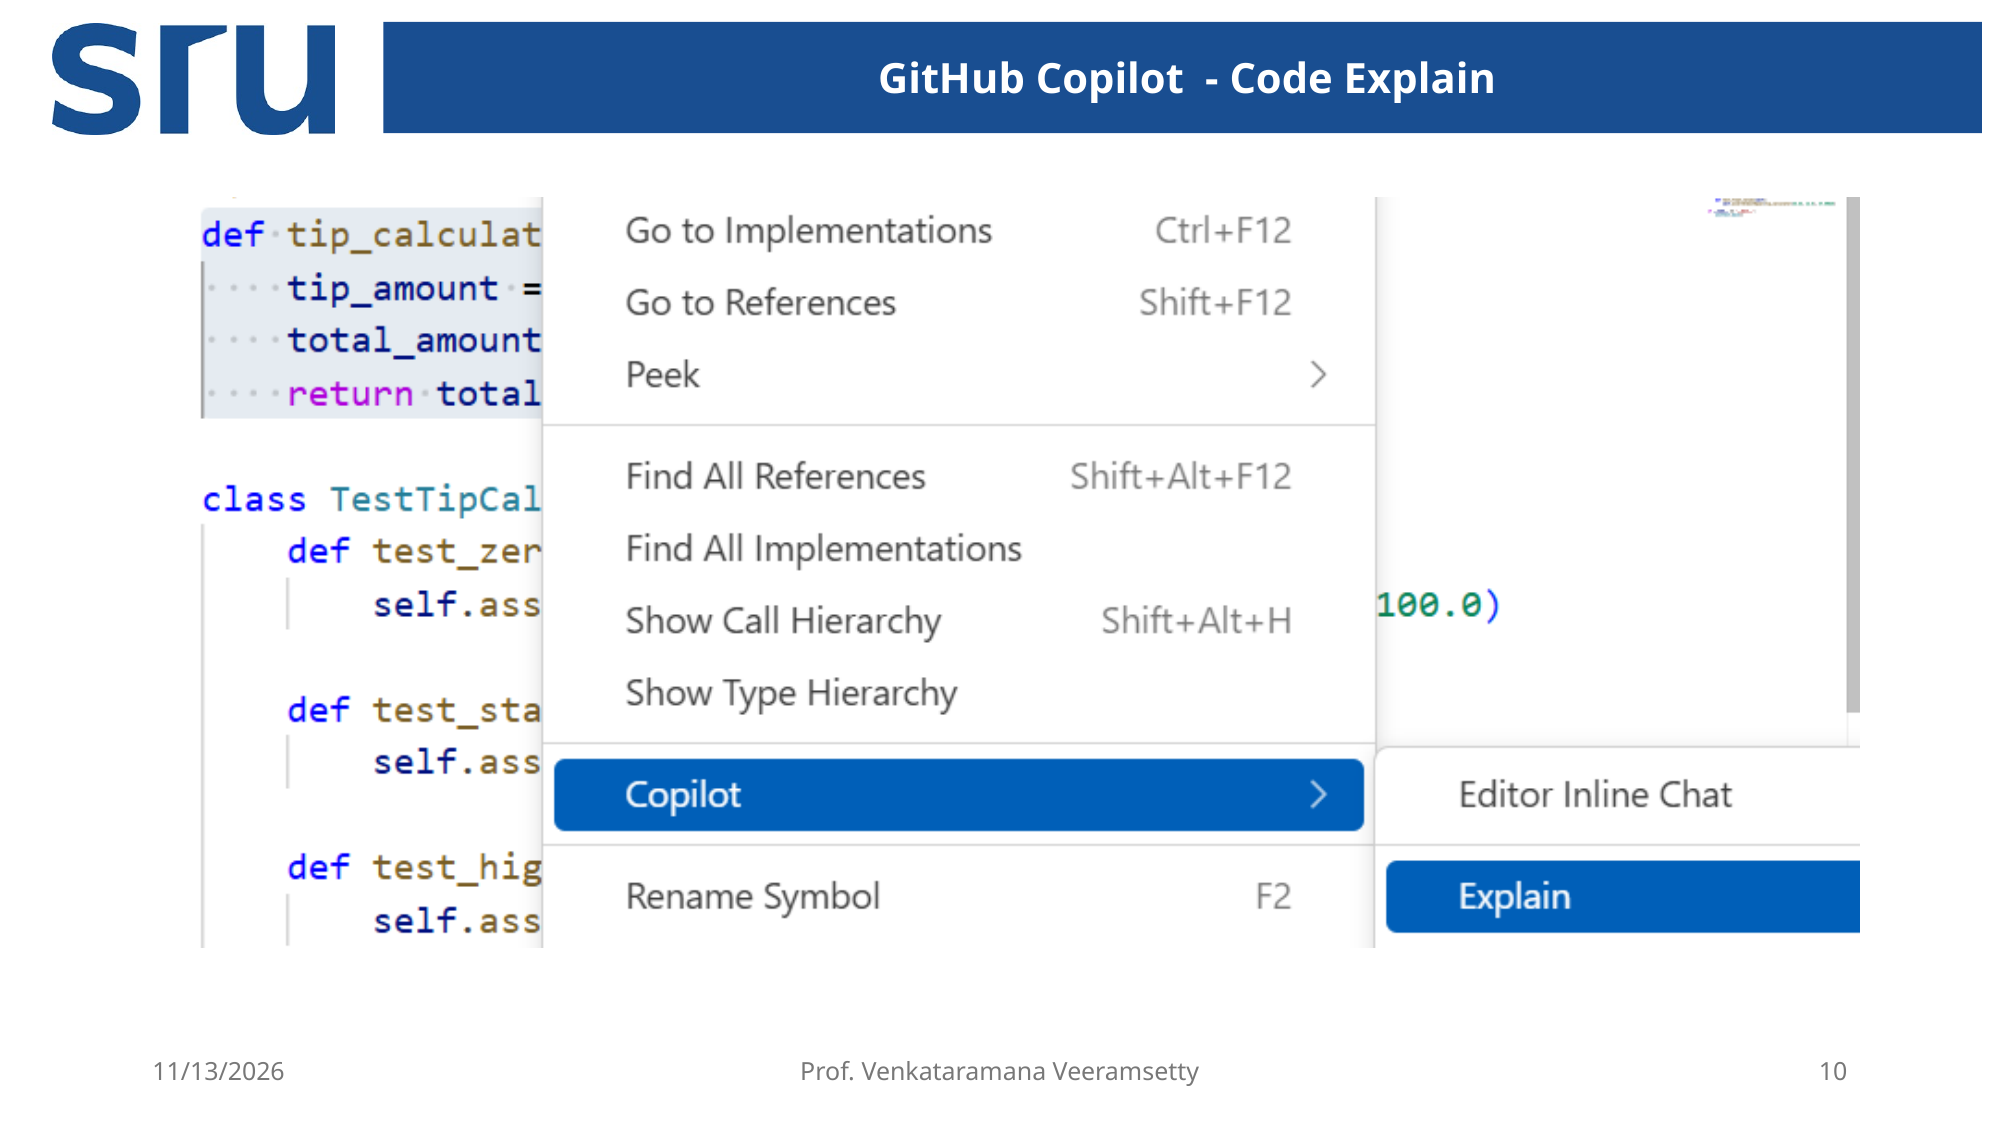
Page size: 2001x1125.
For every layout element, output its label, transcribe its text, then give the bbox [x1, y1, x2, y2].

picture [51, 23, 335, 136]
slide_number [137, 1042, 588, 1103]
footer Prof. Venkataramana Veeramsetty [662, 1042, 1338, 1103]
slide_number 10 [1412, 1042, 1863, 1103]
picture [183, 196, 1861, 948]
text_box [382, 21, 1983, 134]
